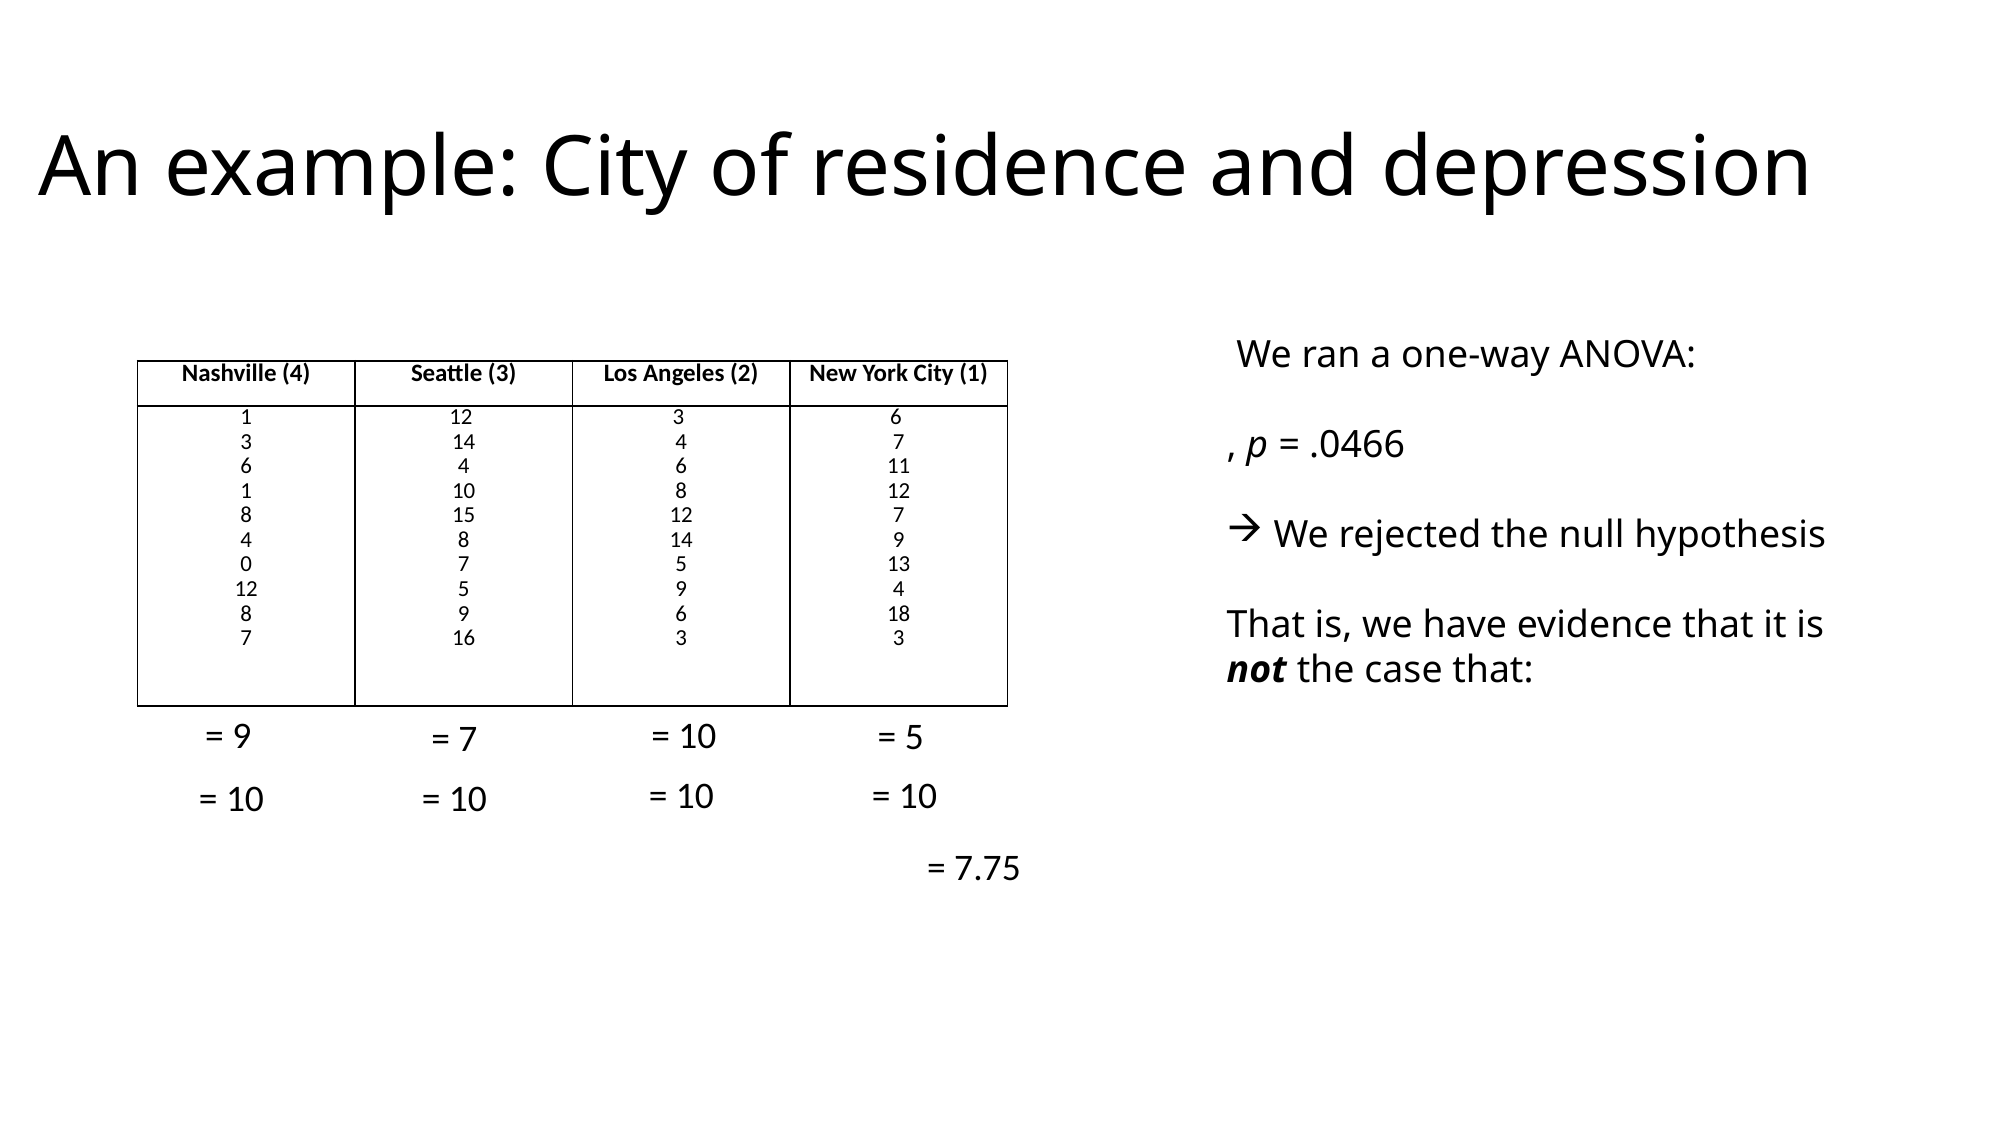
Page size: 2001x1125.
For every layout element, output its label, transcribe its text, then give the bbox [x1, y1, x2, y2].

table_cell 1 3 6 1 8 4 0 12 8 7 [138, 407, 354, 705]
table_header Nashville (4) [138, 362, 354, 405]
table_header Los Angeles (2) [573, 362, 789, 405]
table_cell 6 7 11 12 7 9 13 4 18 3 [791, 407, 1007, 705]
table_cell 12 14 4 10 15 8 7 5 9 16 [356, 407, 572, 705]
title An example: City of residence and depression [23, 59, 1863, 278]
table_cell 3 4 6 8 12 14 5 9 6 3 [573, 407, 789, 705]
table_header Seattle (3) [356, 362, 572, 405]
table_header New York City (1) [791, 362, 1007, 405]
